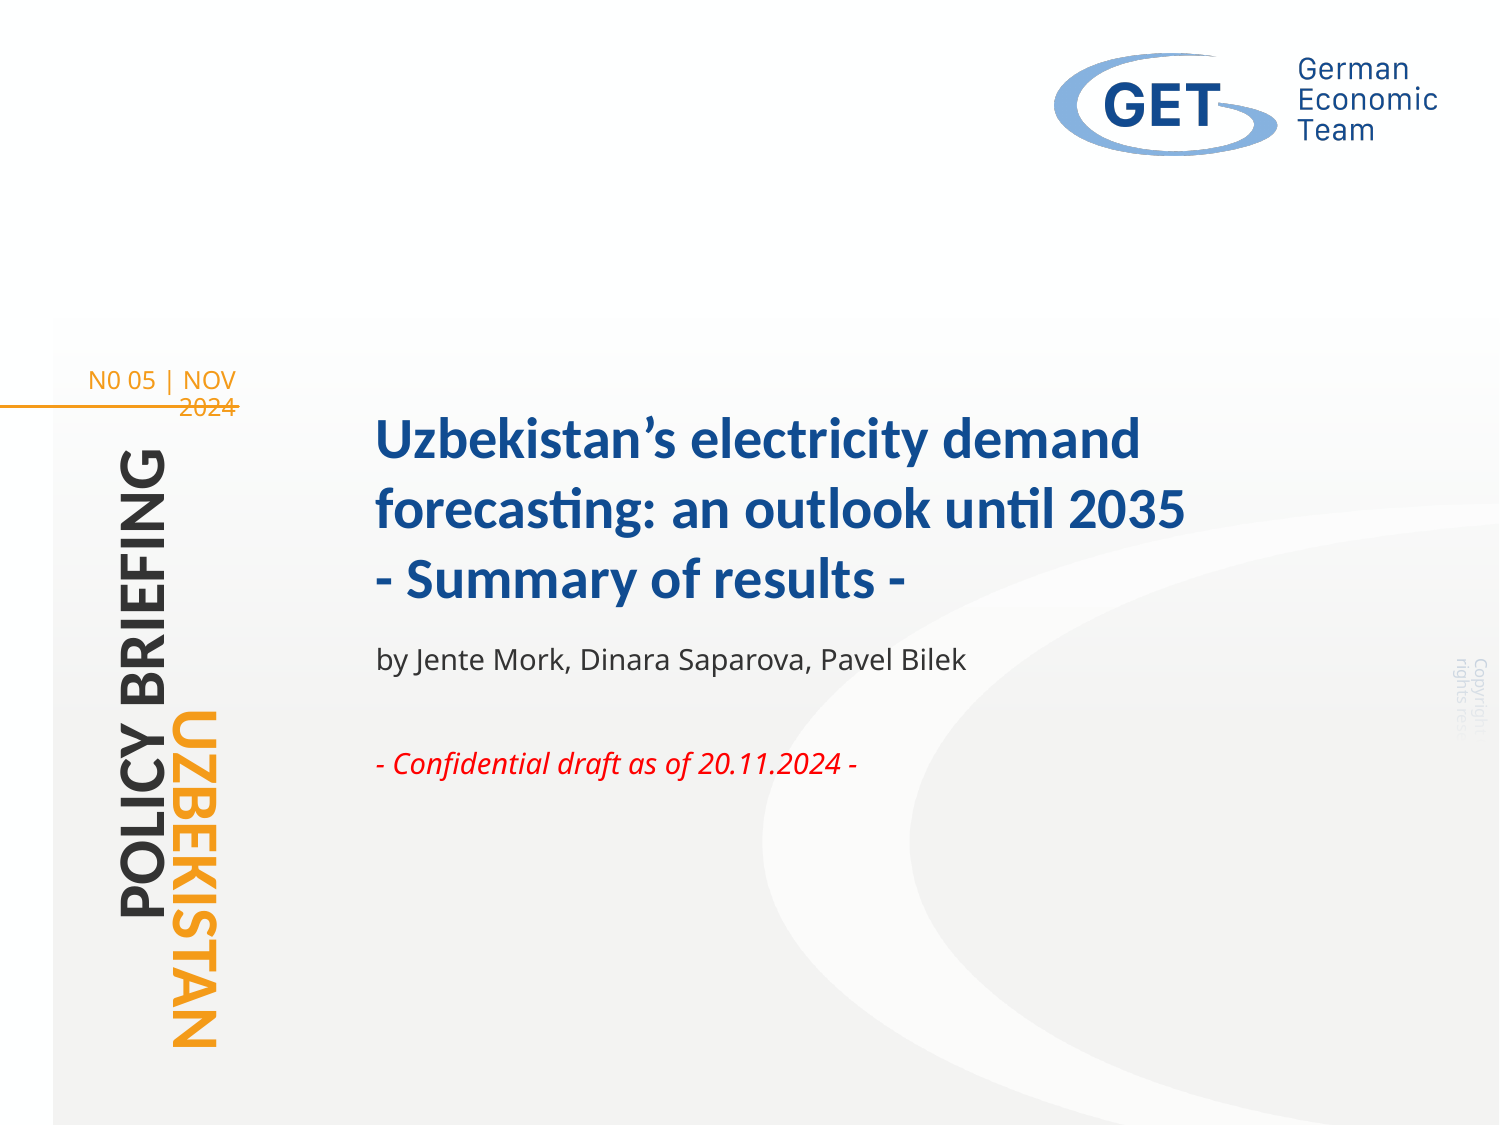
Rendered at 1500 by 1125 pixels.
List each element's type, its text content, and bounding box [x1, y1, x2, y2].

title Uzbekistan’s electricity demand forecasting: an outlook until 2035 - Summary of results - [375, 400, 1294, 606]
picture [0, 0, 1500, 1125]
subtitle by Jente Mork, Dinara Saparova, Pavel Bilek - Confidential draft as of 20.11.2024 - [375, 645, 1182, 917]
list UZBEKISTAN [156, 439, 253, 1052]
list N0 05 | NOV 2024 [41, 367, 236, 400]
